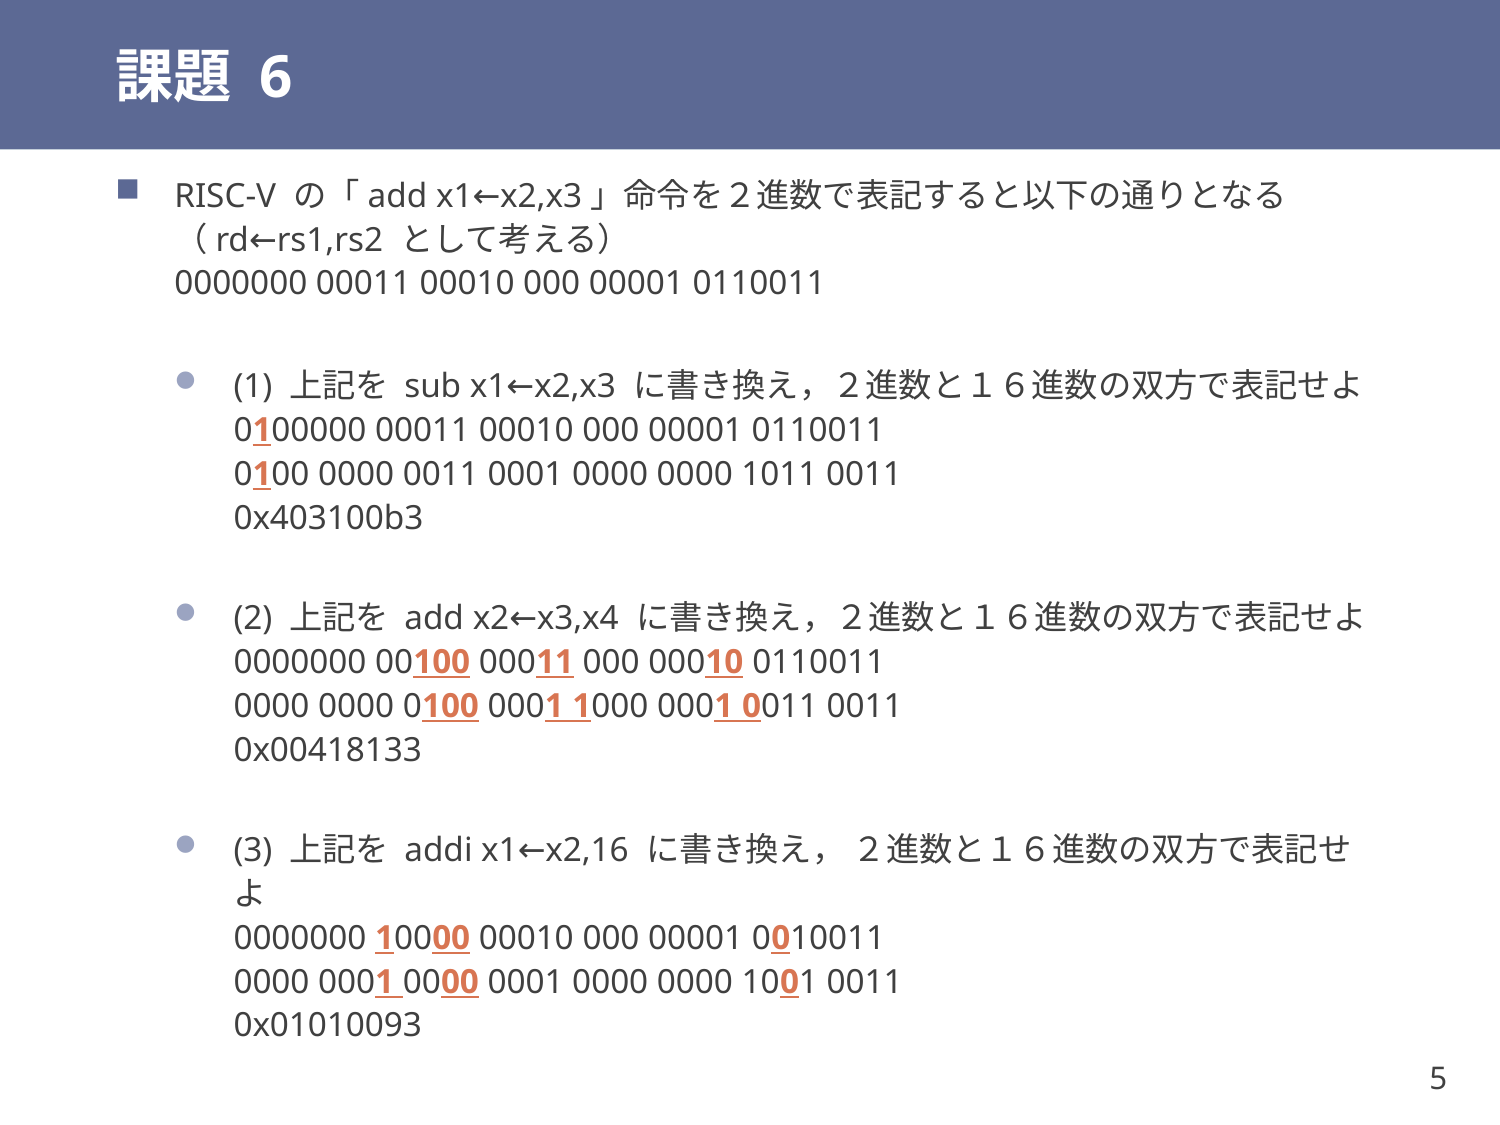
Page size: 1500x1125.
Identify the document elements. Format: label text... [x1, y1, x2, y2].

title 課題 6 [100, 0, 1500, 150]
list RISC-V の「add x1←x2,x3」命令を２進数で表記すると以下の通りとなる （rd←rs1,rs2 として考える） 0000000 00011 00010 000 00001 0110011 (1) 上記を sub x1←x2,x3 に書き換え，２進数と１６進数の双方で表記せよ 0100000 00011 00010 000 00001 0110011 0100 0000 0011 0001 0000 0000 1011 0011 0x403100b3 (2) 上記を add x2←x3,x4 に書き換え，２進数と１６進数の双方で表記せよ 0000000 00100 00011 000 00010 0110011 0000 0000 0100 0001 1000 0001 0011 0011 0x00418133 (3) 上記を addi x1←x2,16 に書き換え， ２進数と１６進数の双方で表記せよ 0000000 10000 00010 000 00001 0010011 0000 0001 0000 0001 0000 0000 1001 0011 0x01010093 [100, 178, 1400, 1036]
